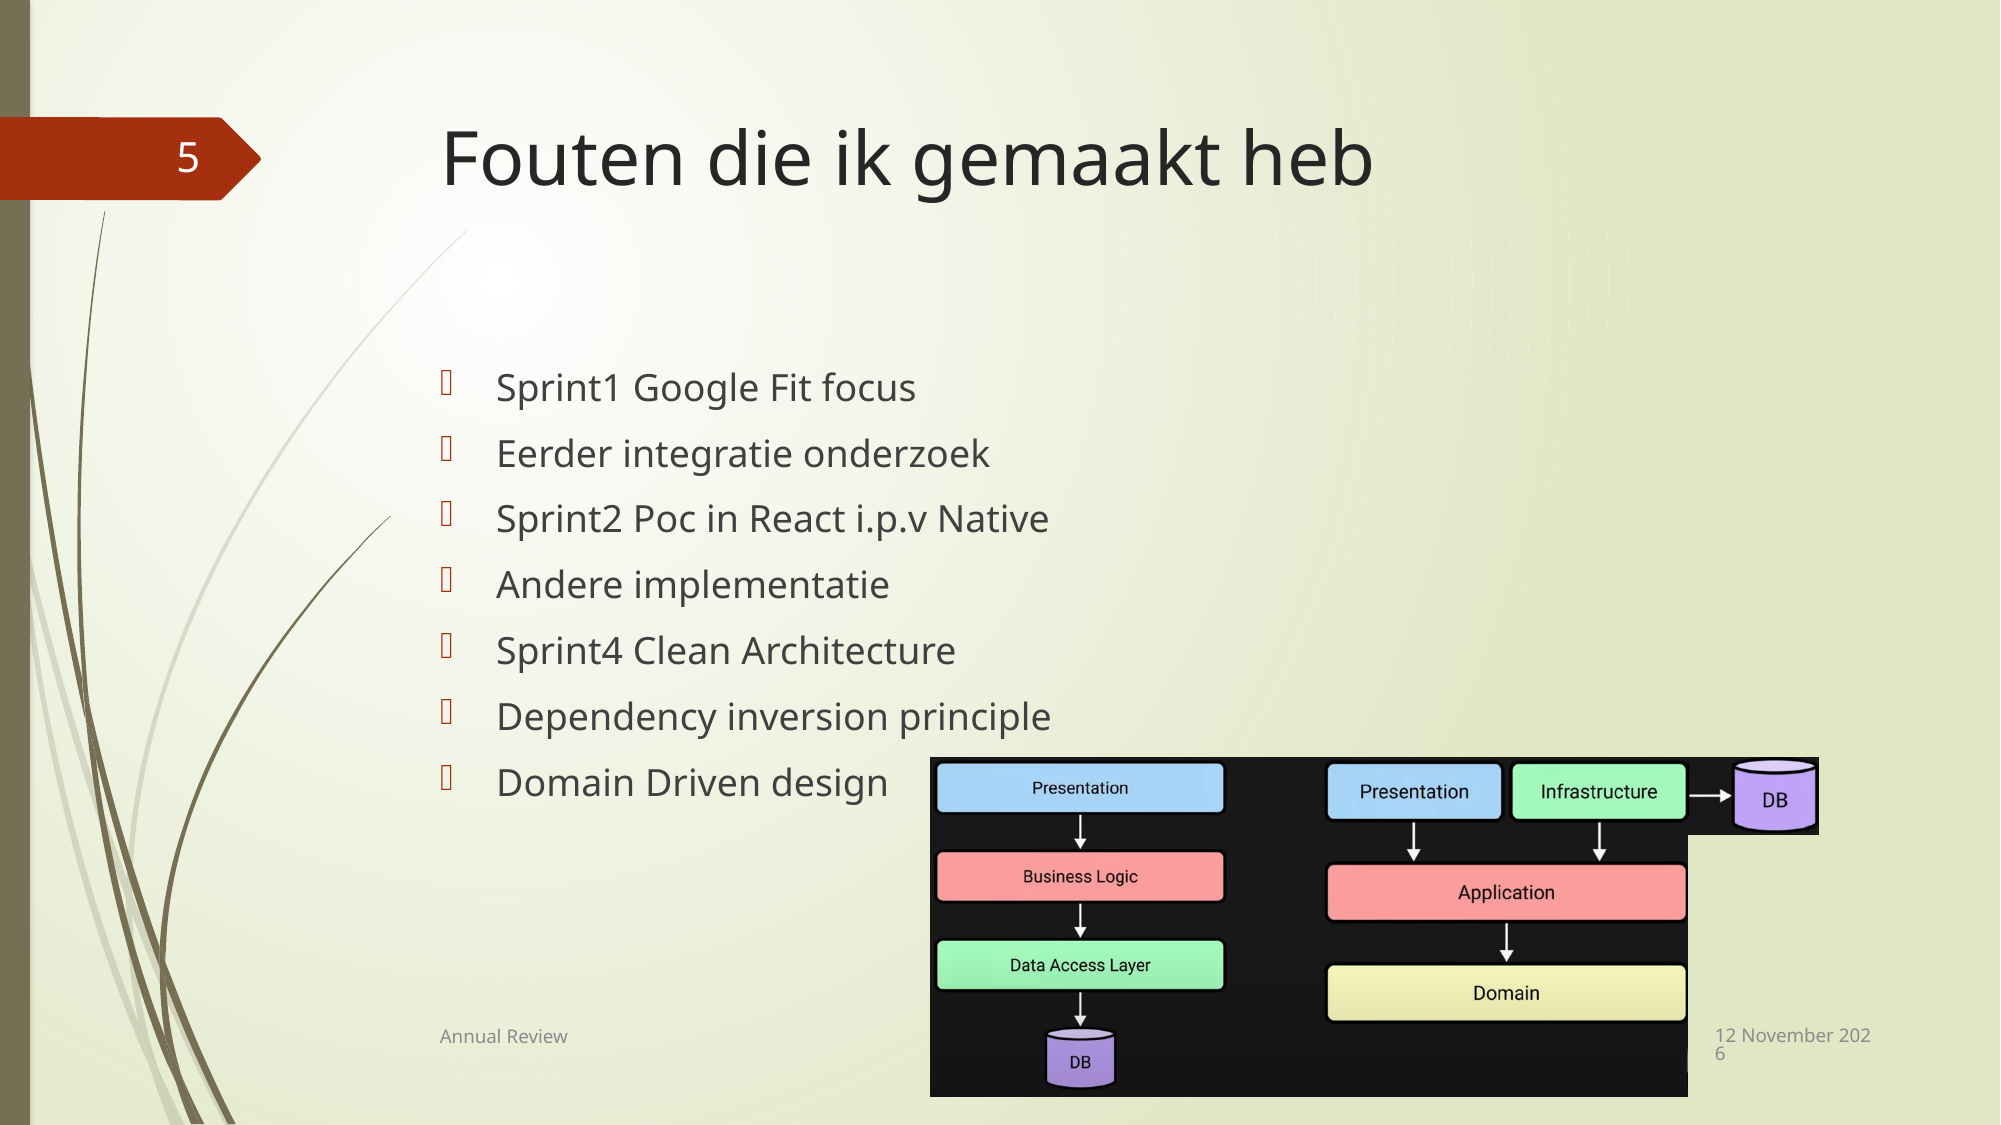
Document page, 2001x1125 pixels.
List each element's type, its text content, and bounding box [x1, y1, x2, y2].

list Sprint1 Google Fit focus Eerder integratie onderzoek Sprint2 Poc in React i.p.v Native Andere implementatie Sprint4 Clean Architecture Dependency inversion principle Domain Driven design [425, 356, 1888, 976]
slide_number 5 [87, 129, 216, 190]
title Fouten die ik gemaakt heb [425, 102, 1888, 313]
picture [930, 757, 1819, 1097]
footer Annual Review [424, 1006, 925, 1067]
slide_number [1699, 1005, 1888, 1067]
